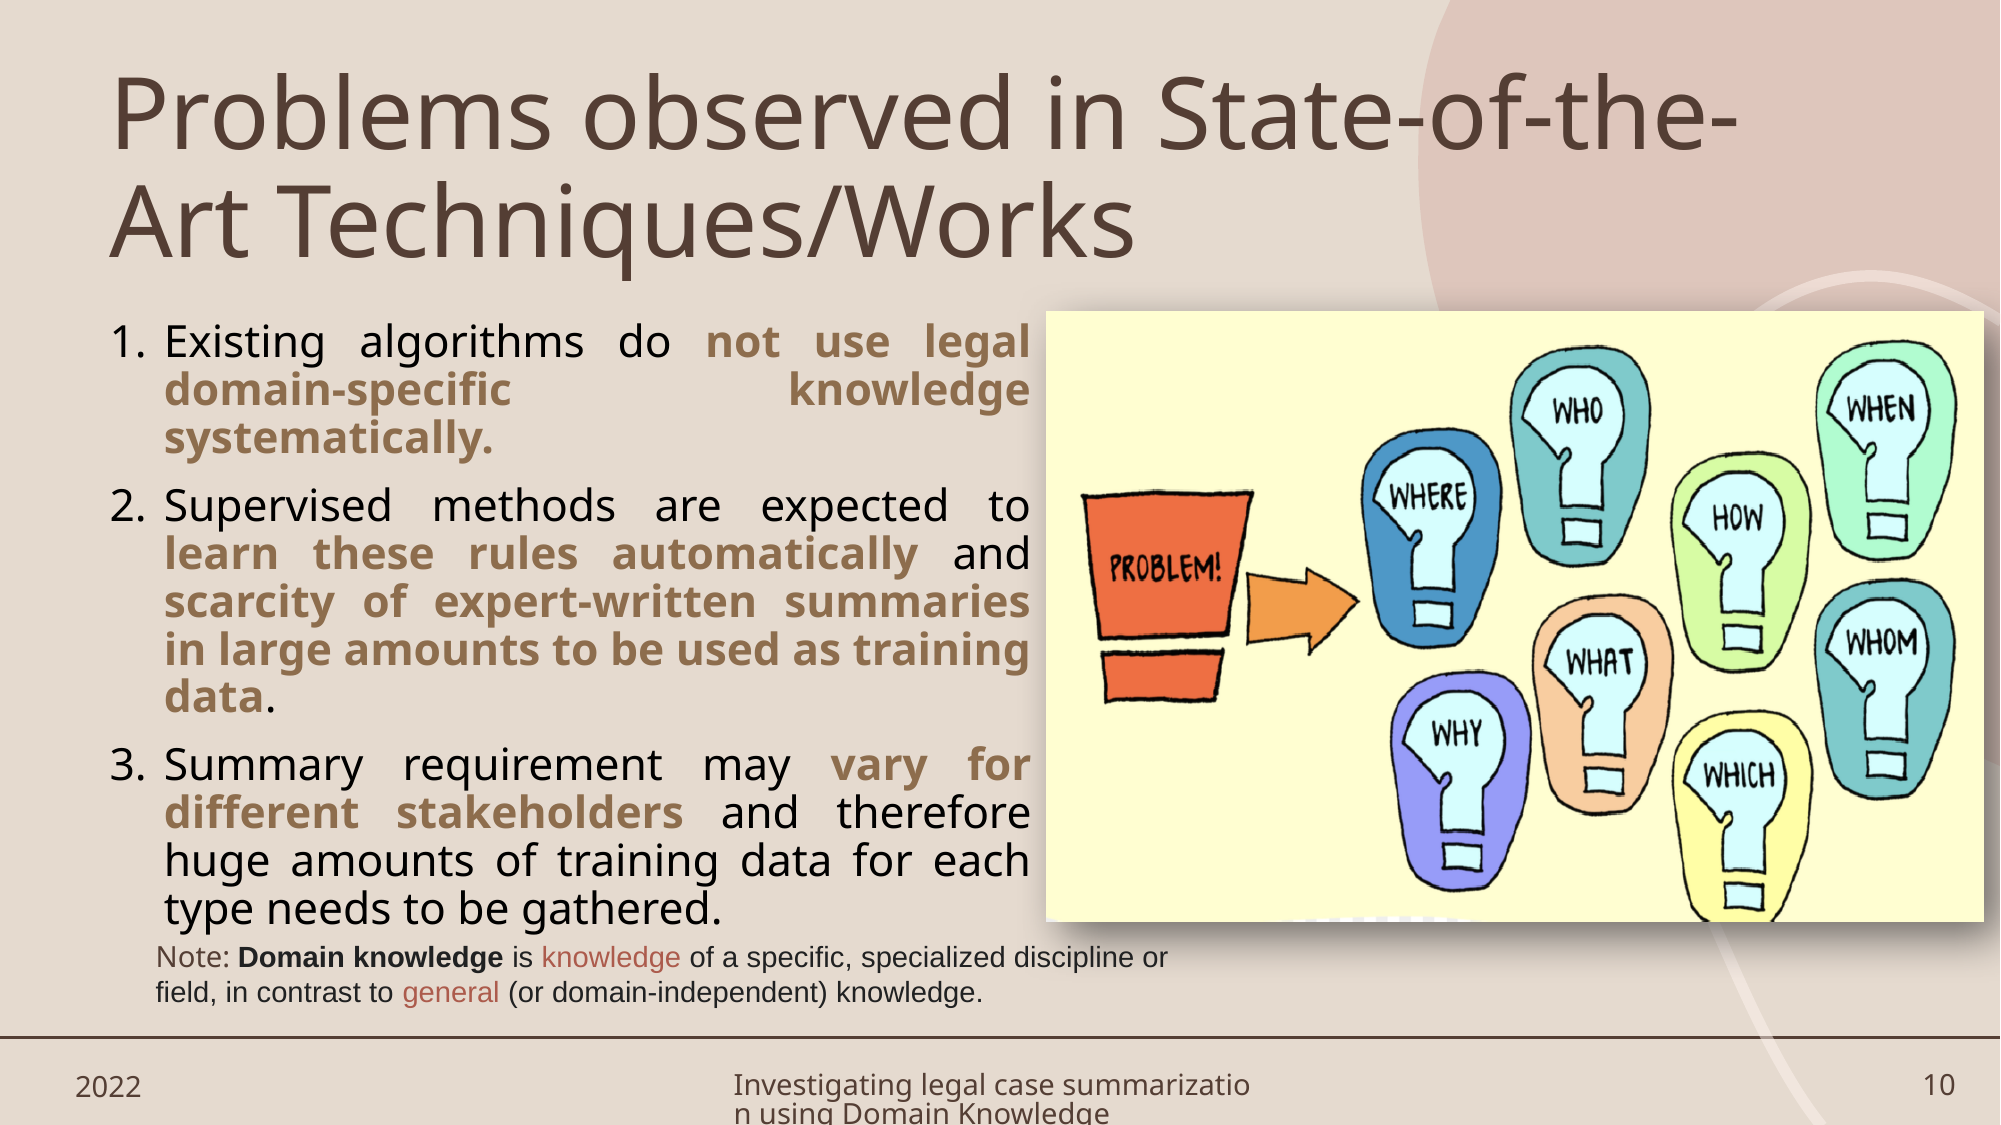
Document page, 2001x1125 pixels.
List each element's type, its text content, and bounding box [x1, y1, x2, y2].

list Existing algorithms do not use legal domain-specific knowledge systematically. Supervised methods are expected to learn these rules automatically and scarcity of expert-written summaries in large amounts to be used as training data. Summary requirement may vary for different stakeholders and therefore huge amounts of training data for each type needs to be gathered. [94, 311, 1046, 948]
text_box Note: Domain knowledge is knowledge of a specific, specialized discipline or field, in contrast to general (or domain-independent) knowledge. [140, 931, 1231, 1016]
title Problems observed in State-of-the-Art Techniques/Works [94, 115, 1820, 227]
slide_number 2022 [60, 1060, 222, 1112]
footer Investigating legal case summarization using Domain Knowledge [718, 1060, 1283, 1112]
picture [1046, 311, 1984, 923]
slide_number 10 [1808, 1060, 1971, 1112]
